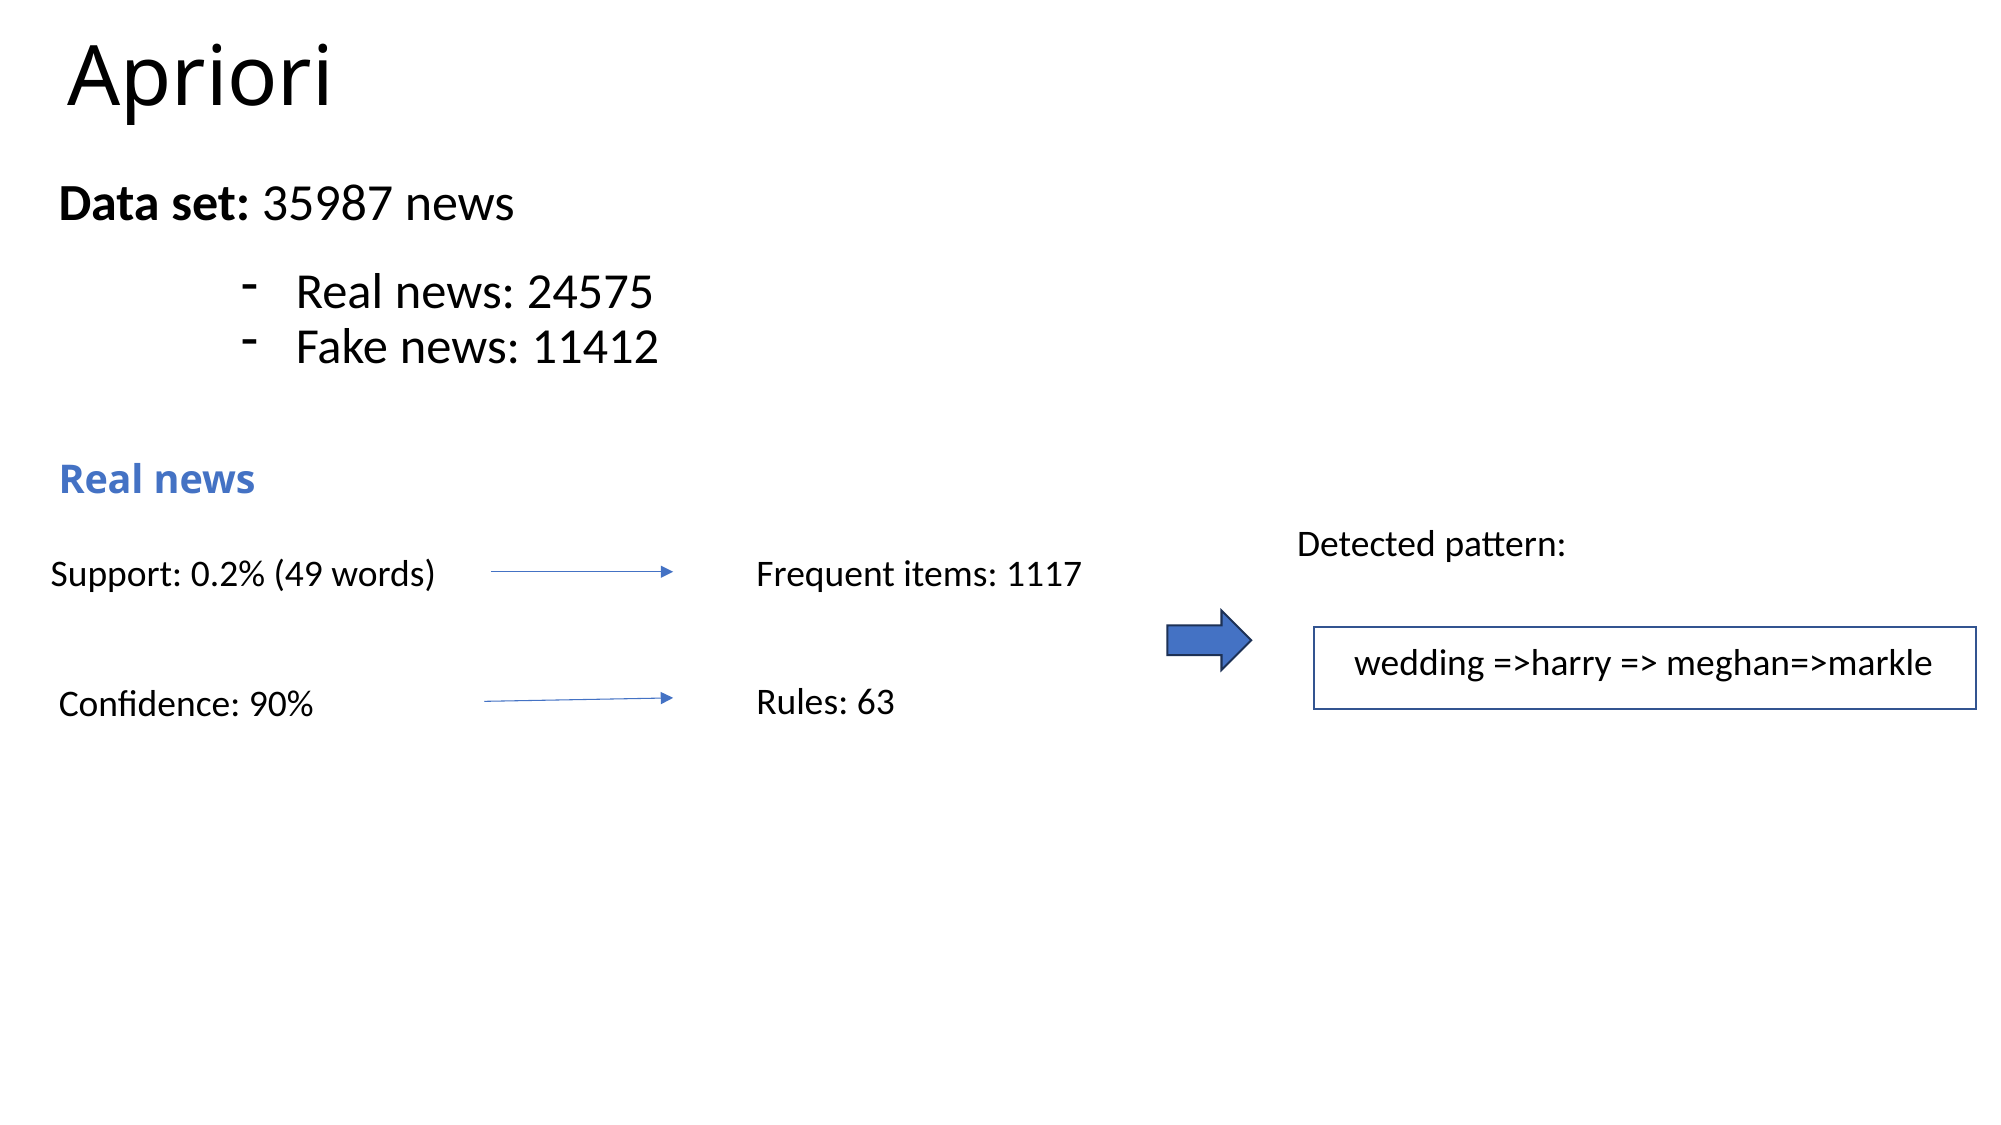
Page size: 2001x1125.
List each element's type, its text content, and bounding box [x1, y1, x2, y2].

text_box Apriori [52, 32, 507, 131]
text_box [1166, 608, 1253, 673]
text_box Support: 0.2% (49 words) [35, 541, 500, 602]
text_box Real news: 24575 Fake news: 11412 [226, 257, 834, 382]
text_box Confidence: 90% [43, 671, 350, 731]
text_box Detected pattern: [1282, 511, 1588, 572]
text_box Real news [43, 430, 295, 511]
title Data set: 35987 news [43, 159, 600, 240]
text_box Frequent items: 1117 [741, 541, 1141, 602]
text_box Rules: 63 [741, 669, 1097, 730]
text_box wedding =>harry => meghan=>markle [1339, 630, 1994, 691]
text_box [1313, 626, 1977, 710]
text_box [484, 697, 674, 702]
